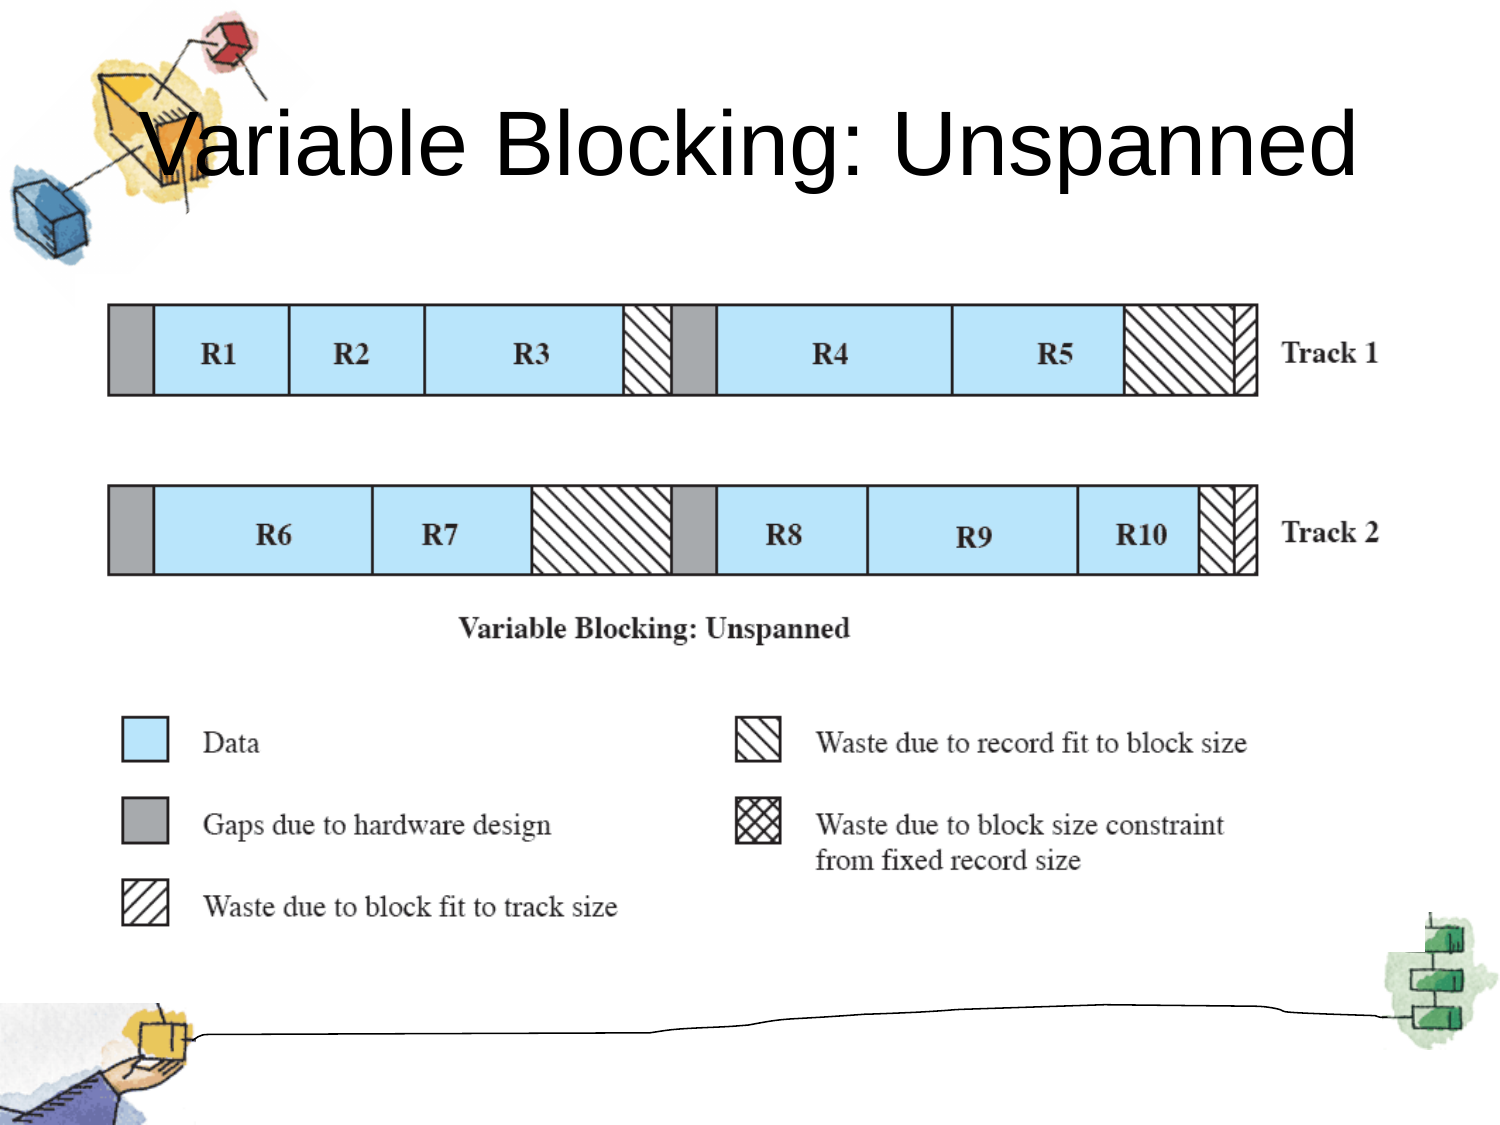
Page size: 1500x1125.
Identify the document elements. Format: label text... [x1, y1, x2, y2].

picture [113, 0, 275, 45]
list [74, 274, 1426, 953]
picture [0, 1003, 196, 1125]
picture [1382, 912, 1500, 1050]
picture [0, 84, 168, 305]
title Variable Blocking: Unspanned [75, 45, 1425, 233]
